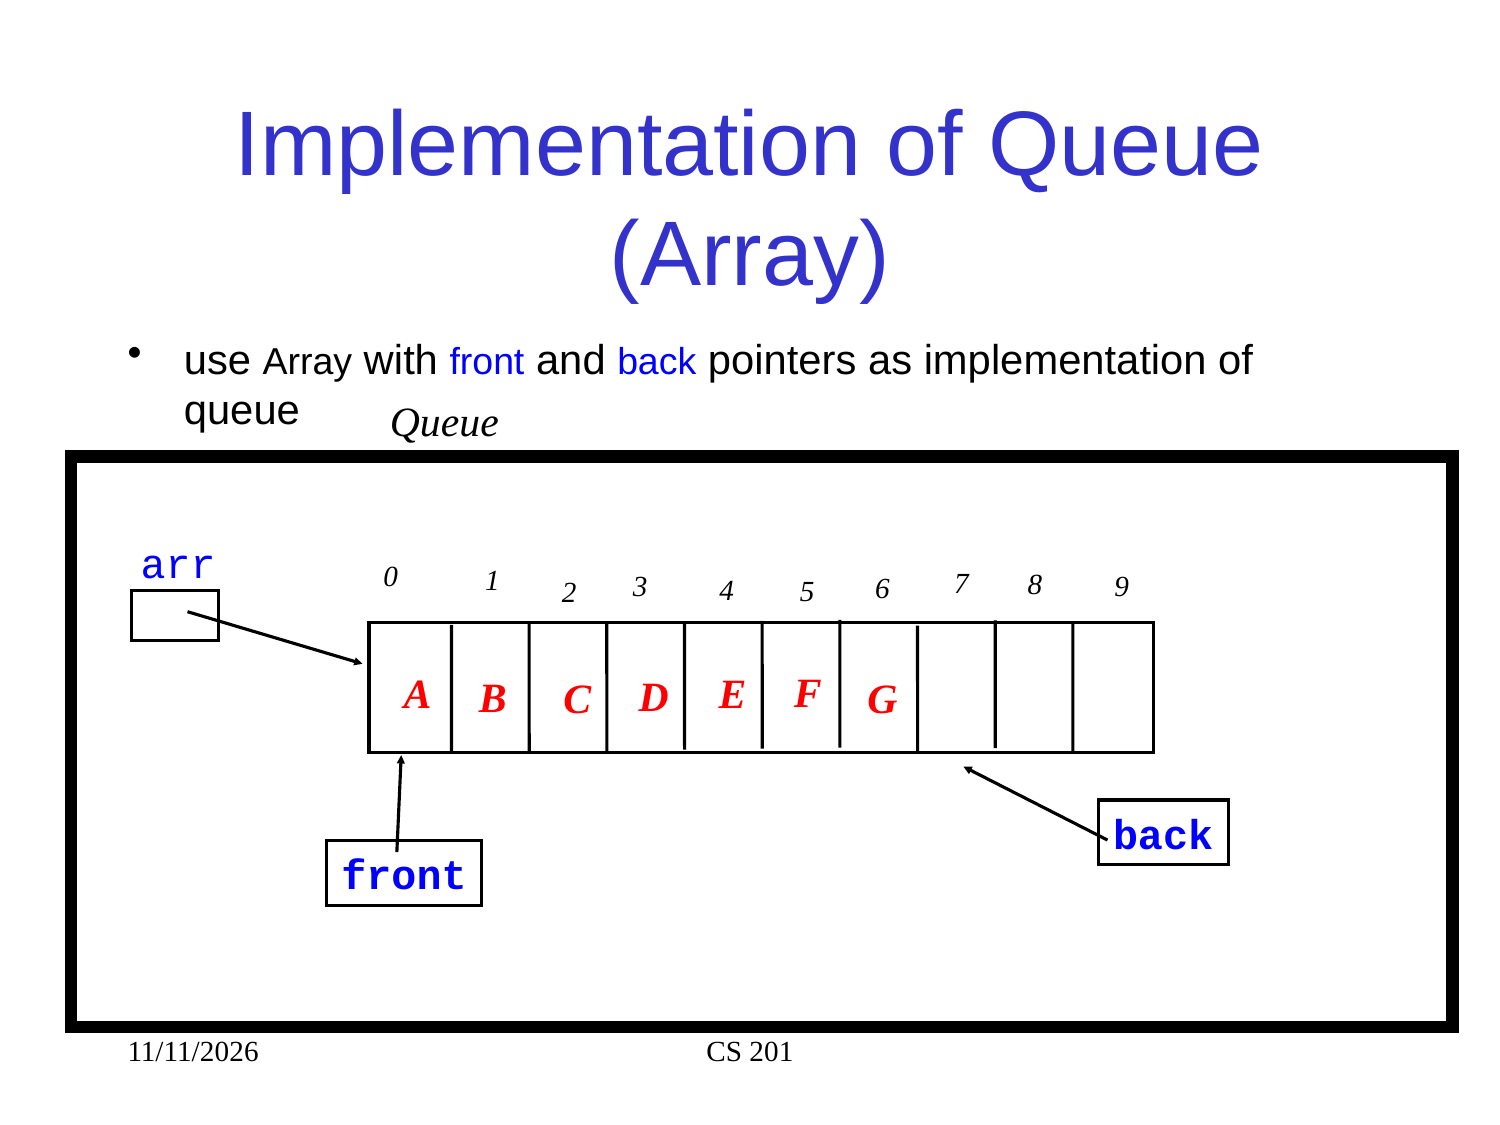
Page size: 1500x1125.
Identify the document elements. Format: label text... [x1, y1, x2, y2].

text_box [324, 549, 1230, 909]
title Implementation of Queue (Array) [112, 99, 1388, 288]
footer CS 201 [512, 1033, 988, 1100]
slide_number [112, 1033, 425, 1100]
list use Array with front and back pointers as implementation of queue [112, 324, 1388, 450]
text_box Queue [374, 387, 514, 450]
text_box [71, 456, 1453, 1028]
